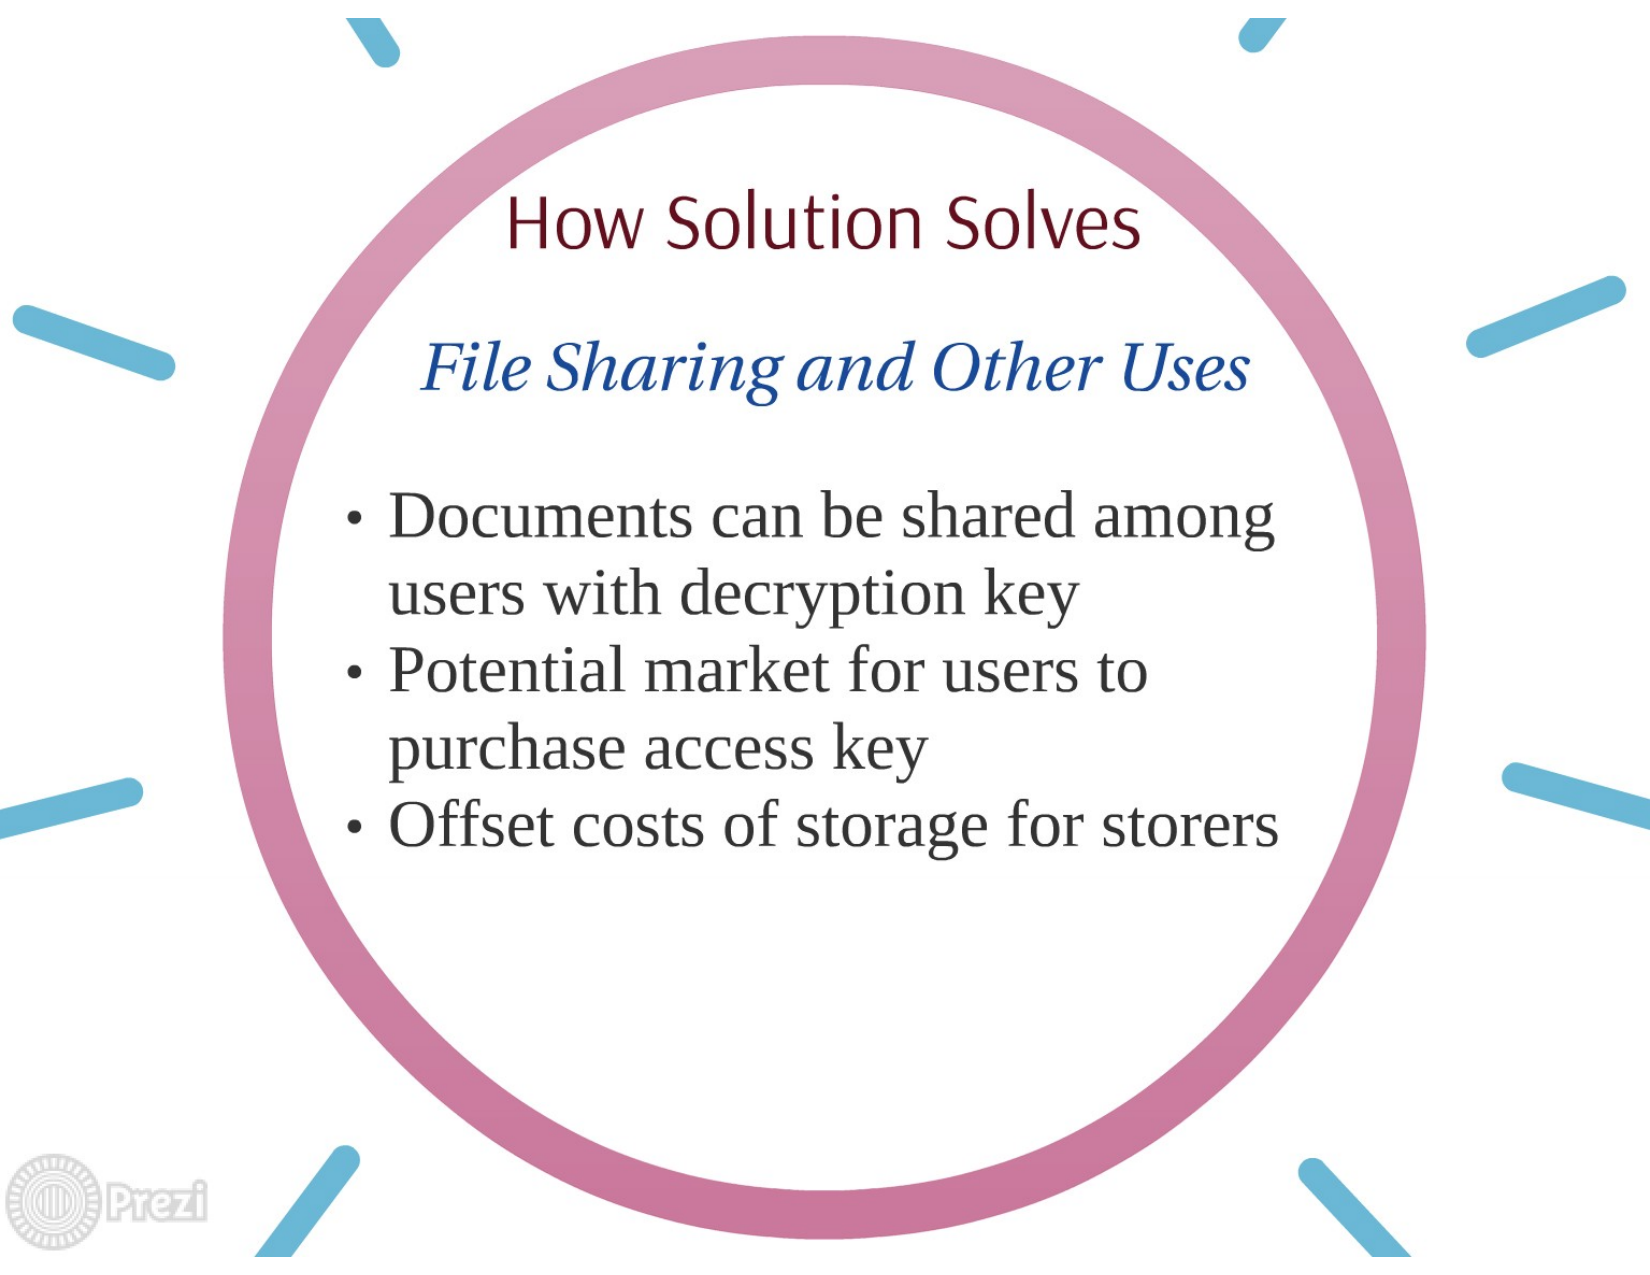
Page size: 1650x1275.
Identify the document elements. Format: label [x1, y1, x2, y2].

text_box [0, 18, 1650, 1257]
